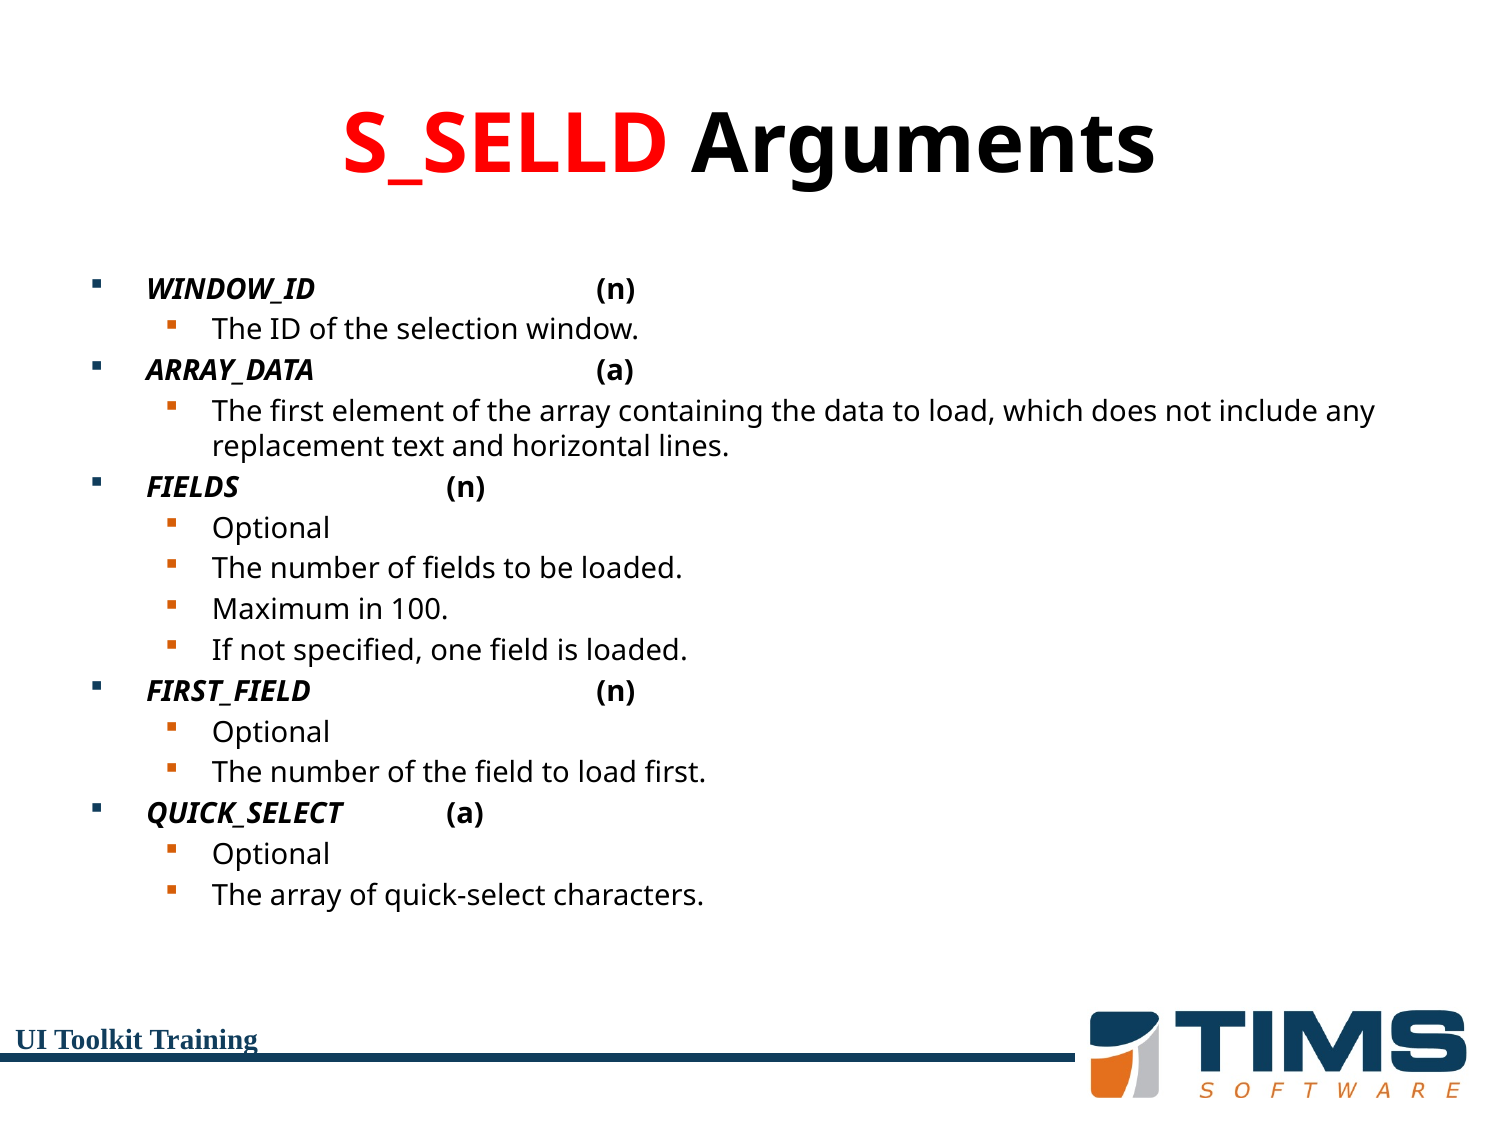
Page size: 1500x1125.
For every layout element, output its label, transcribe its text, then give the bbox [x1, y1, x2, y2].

list WINDOW_ID (n) The ID of the selection window. ARRAY_DATA (a) The first element of the array containing the data to load, which does not include any replacement text and horizontal lines. FIELDS (n) Optional The number of fields to be loaded. Maximum in 100. If not specified, one field is loaded. FIRST_FIELD (n) Optional The number of the field to load first. QUICK_SELECT (a) Optional The array of quick-select characters. [75, 262, 1425, 1005]
title S_SELLD Arguments [75, 45, 1425, 233]
footer UI Toolkit Training [0, 1012, 650, 1088]
picture [1087, 1007, 1469, 1098]
